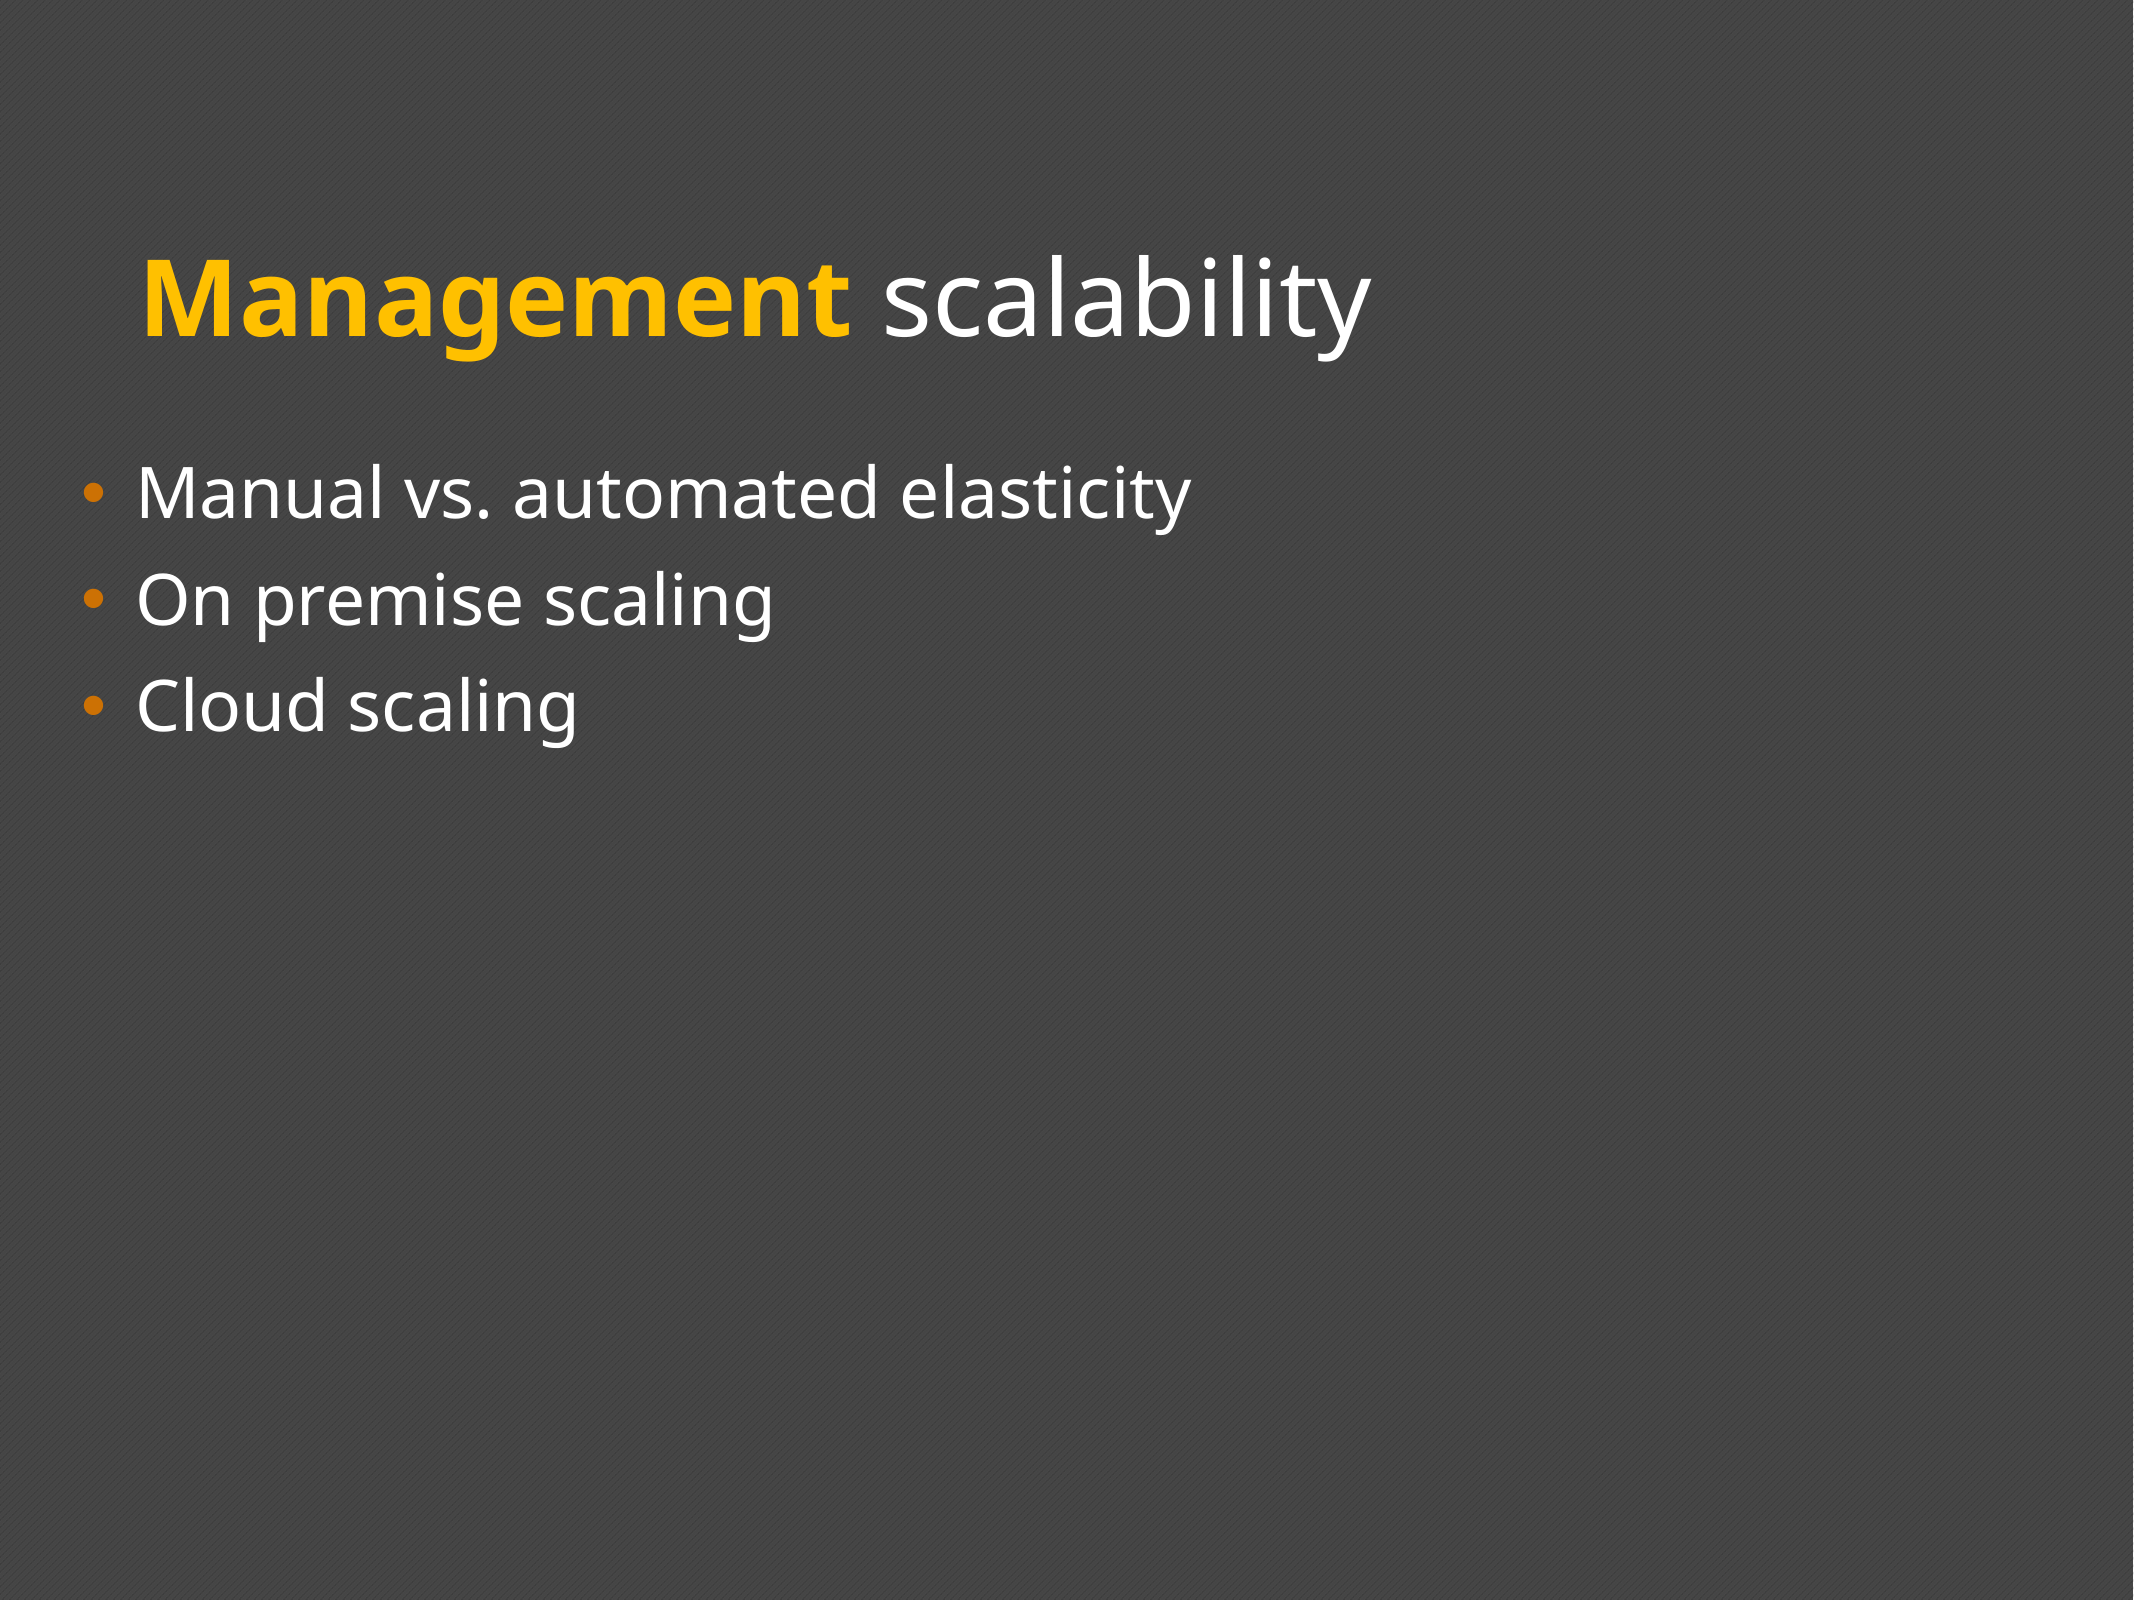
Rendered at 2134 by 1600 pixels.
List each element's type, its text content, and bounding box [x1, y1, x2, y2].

title Management scalability [124, 175, 1733, 428]
list Manual vs. automated elasticity On premise scaling Cloud scaling [66, 450, 1648, 1453]
